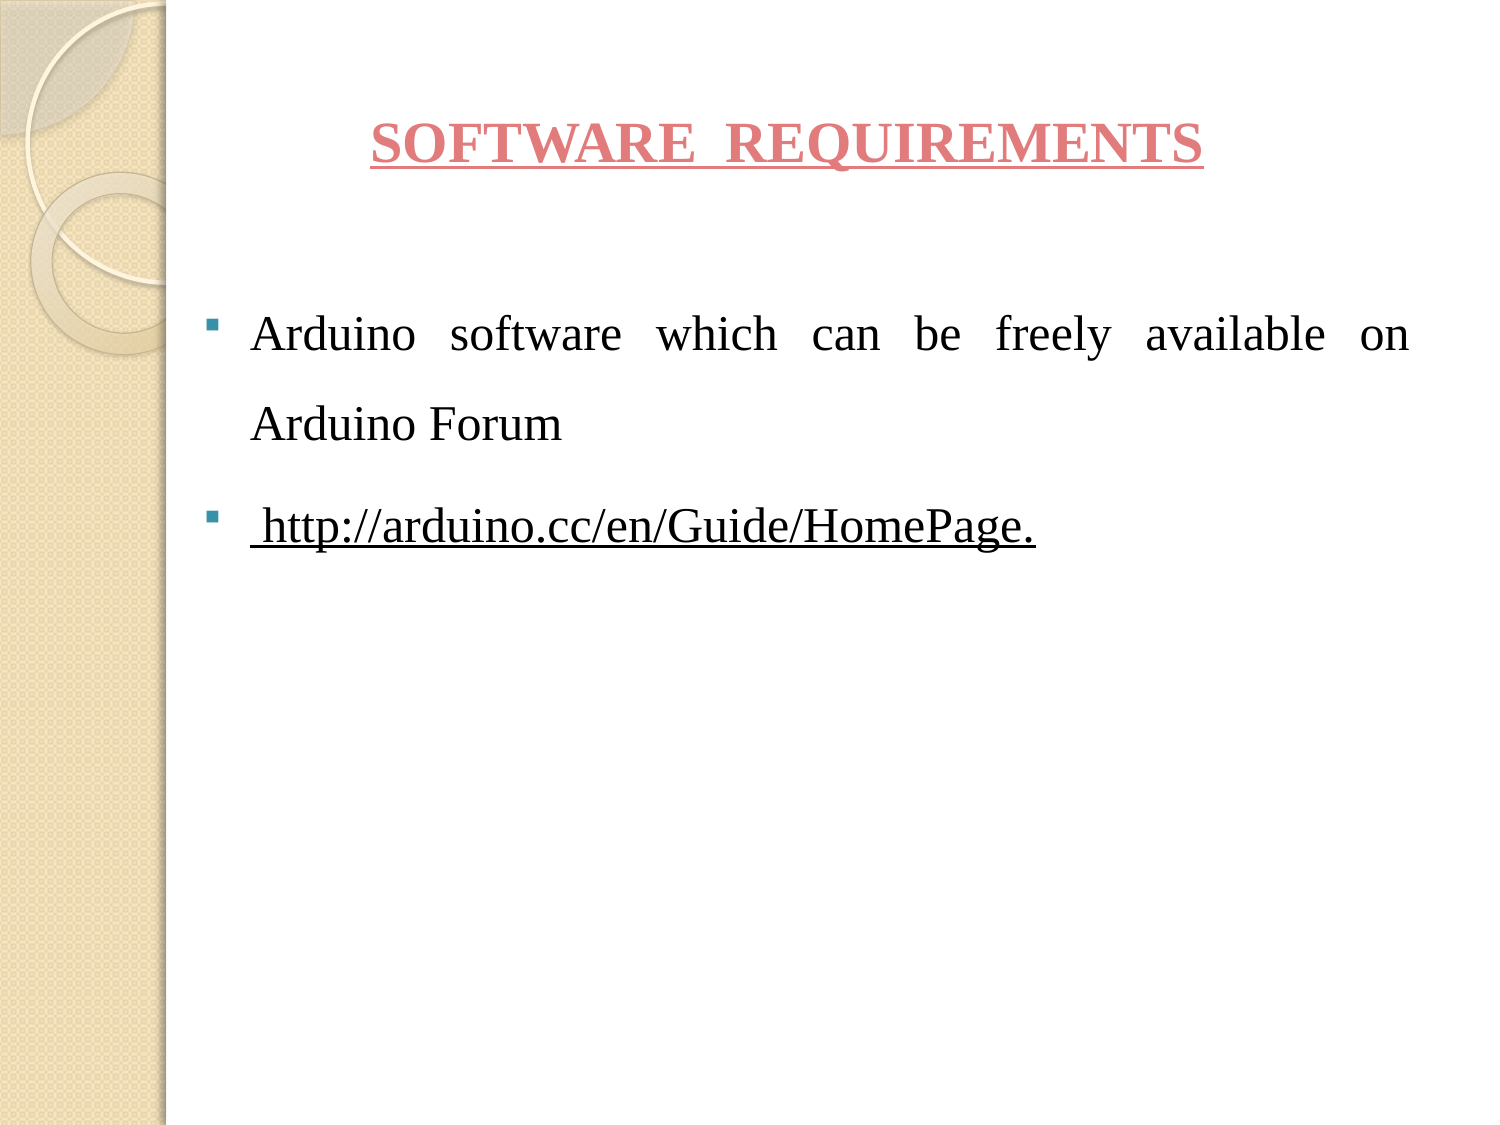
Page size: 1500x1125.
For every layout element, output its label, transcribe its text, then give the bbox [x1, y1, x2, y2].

list Arduino software which can be freely available on Arduino Forum http://arduino.cc/en/Guide/HomePage. [174, 262, 1425, 1005]
title SOFTWARE REQUIREMENTS [75, 45, 1500, 233]
